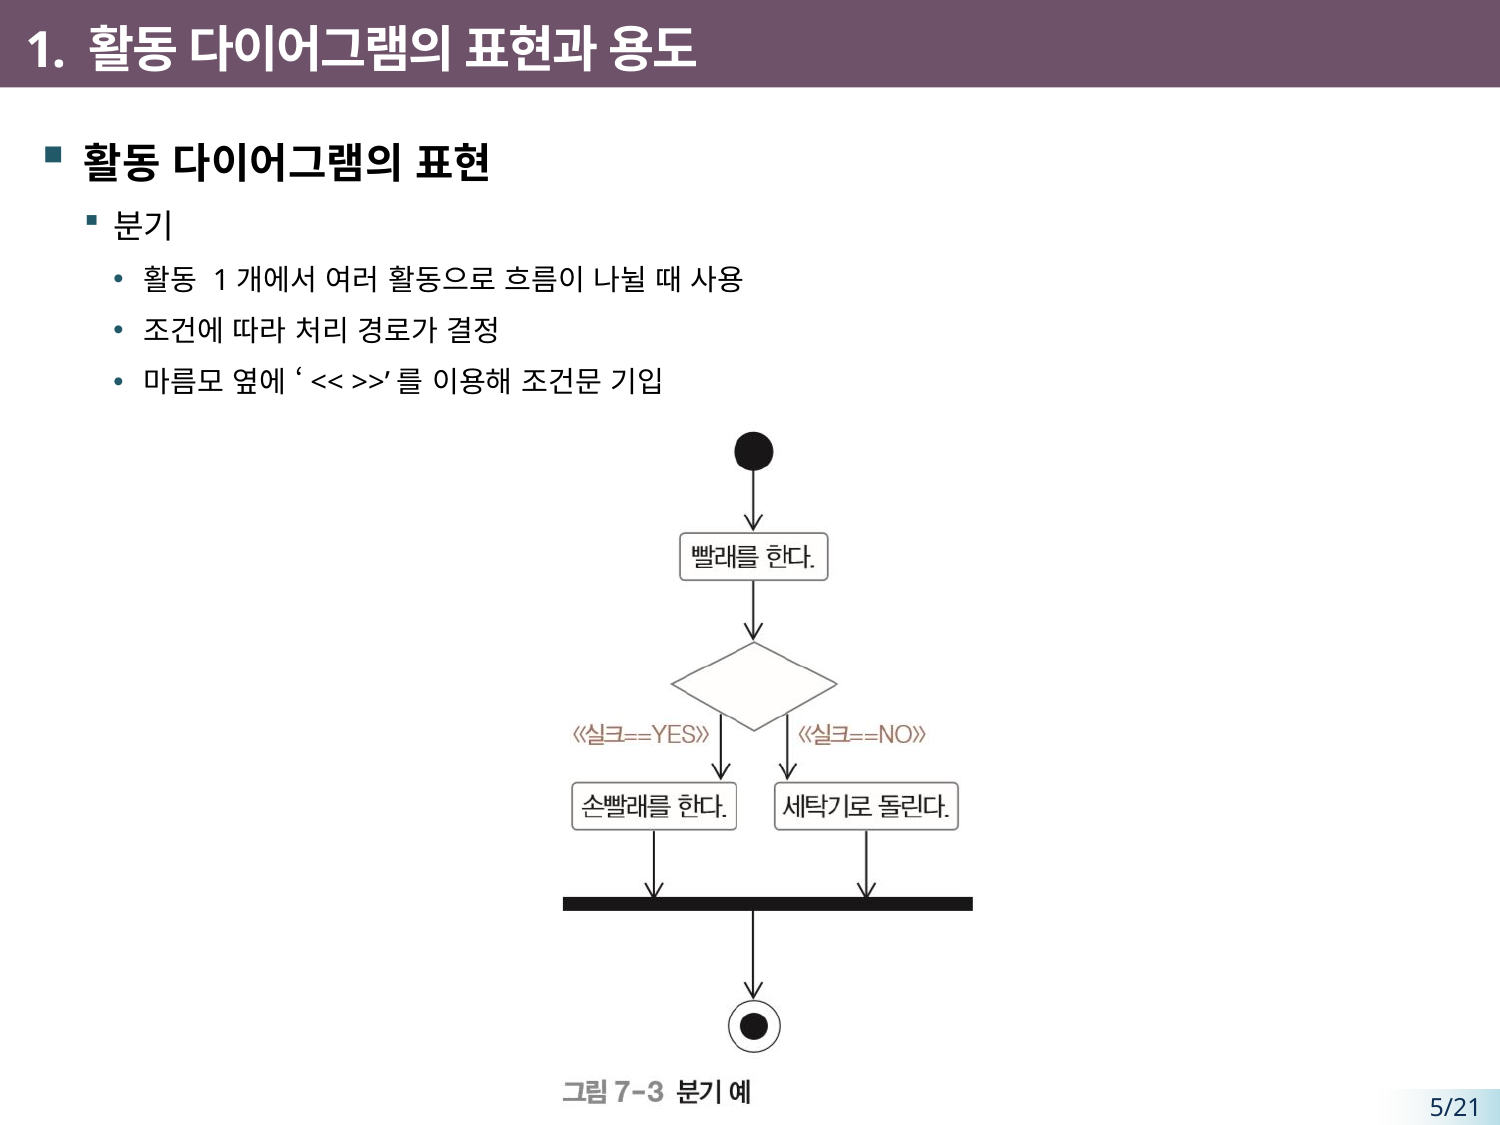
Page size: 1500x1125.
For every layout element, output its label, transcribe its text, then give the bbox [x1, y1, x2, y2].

title 1. 활동 다이어그램의 표현과 용도 [10, 8, 1288, 87]
list 활동 다이어그램의 표현 분기 활동 1개에서 여러 활동으로 흐름이 나뉠 때 사용 조건에 따라 처리 경로가 결정 마름모 옆에 ‘<< >>’를 이용해 조건문 기입 [10, 118, 1481, 1049]
picture [537, 415, 986, 1117]
